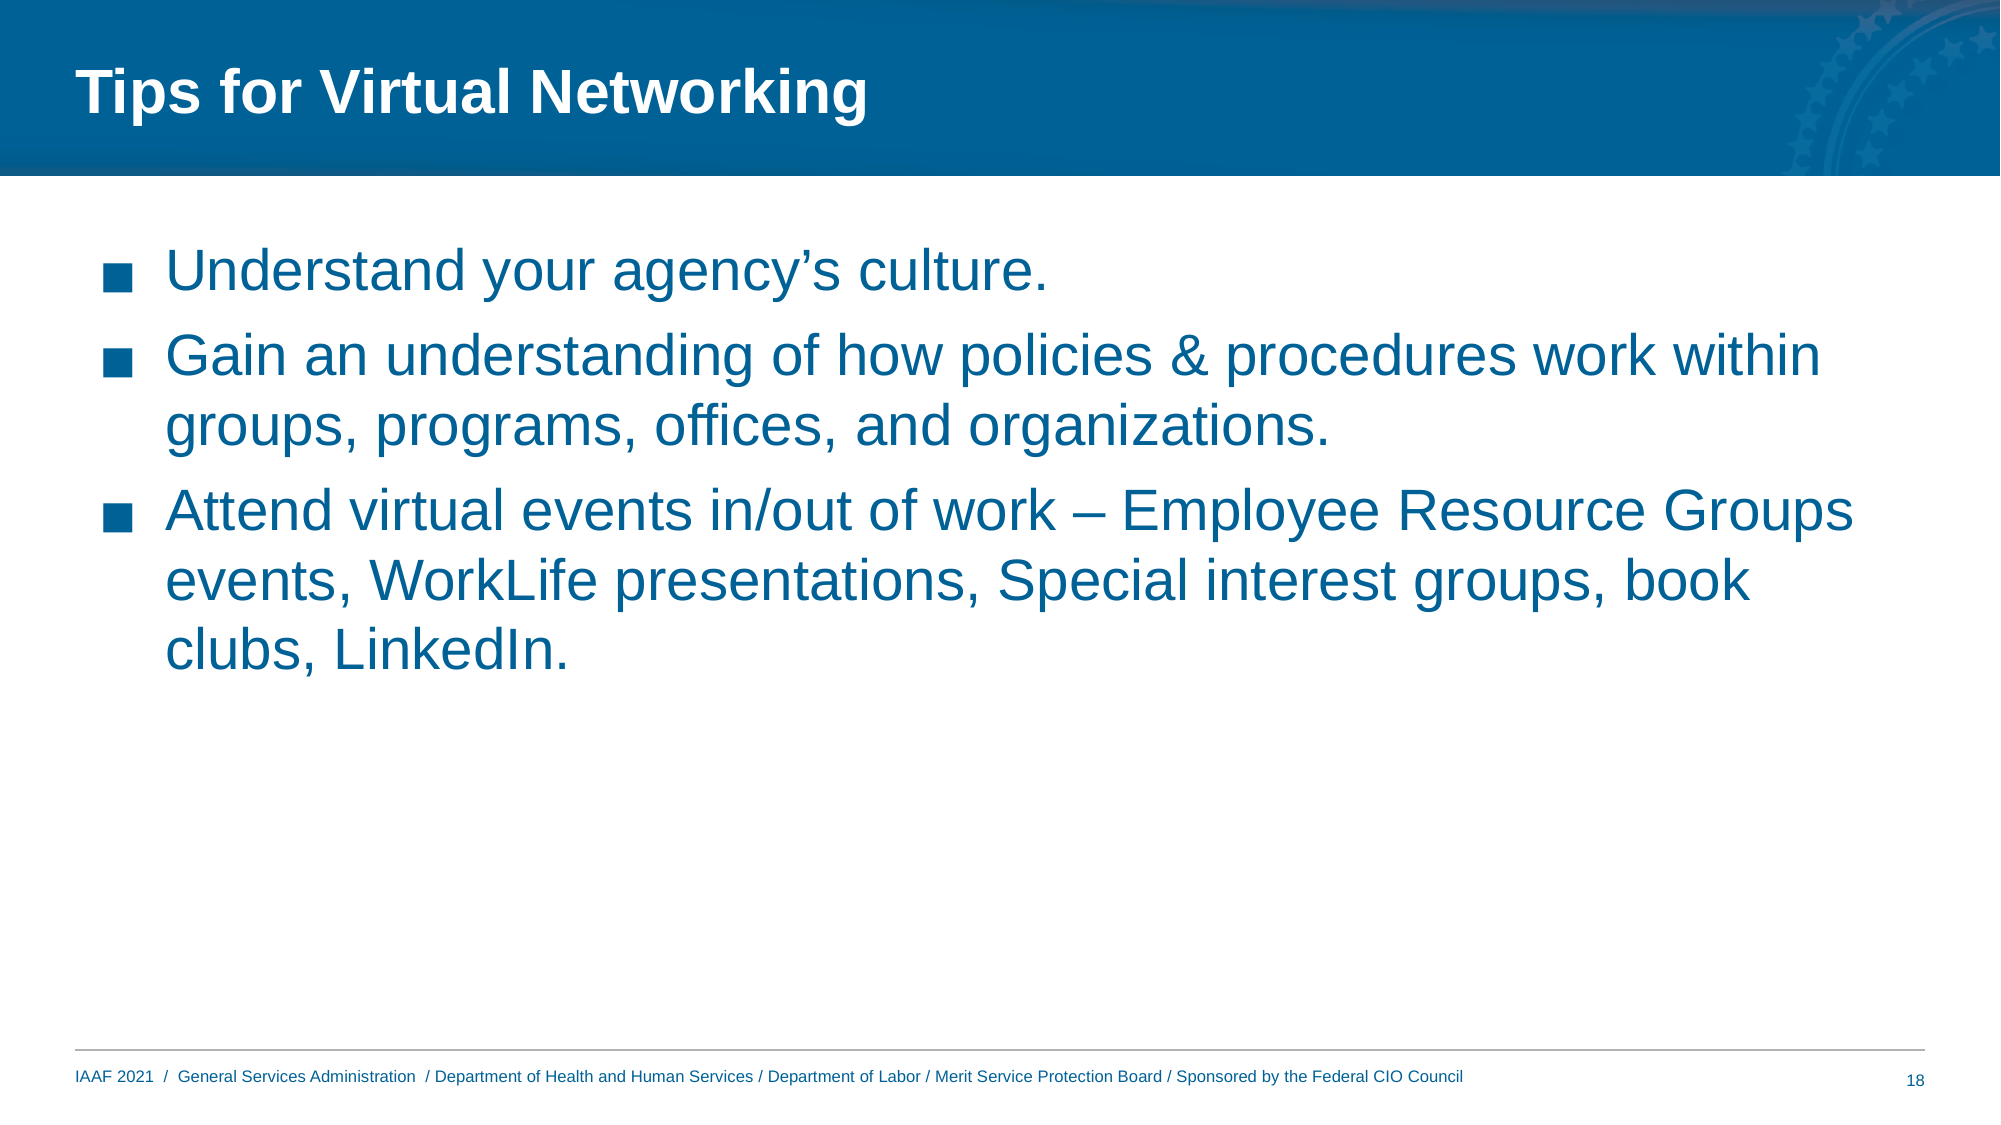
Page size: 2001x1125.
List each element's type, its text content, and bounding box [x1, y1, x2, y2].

slide_number 18 [1880, 1065, 1925, 1095]
title Tips for Virtual Networking [75, 52, 1800, 128]
list Understand your agency’s culture. Gain an understanding of how policies & procedures work within groups, programs, offices, and organizations. Attend virtual events in/out of work – Employee Resource Groups events, WorkLife presentations, Special interest groups, book clubs, LinkedIn. [75, 224, 1925, 1035]
picture [0, 168, 666, 176]
picture [0, 0, 2000, 176]
